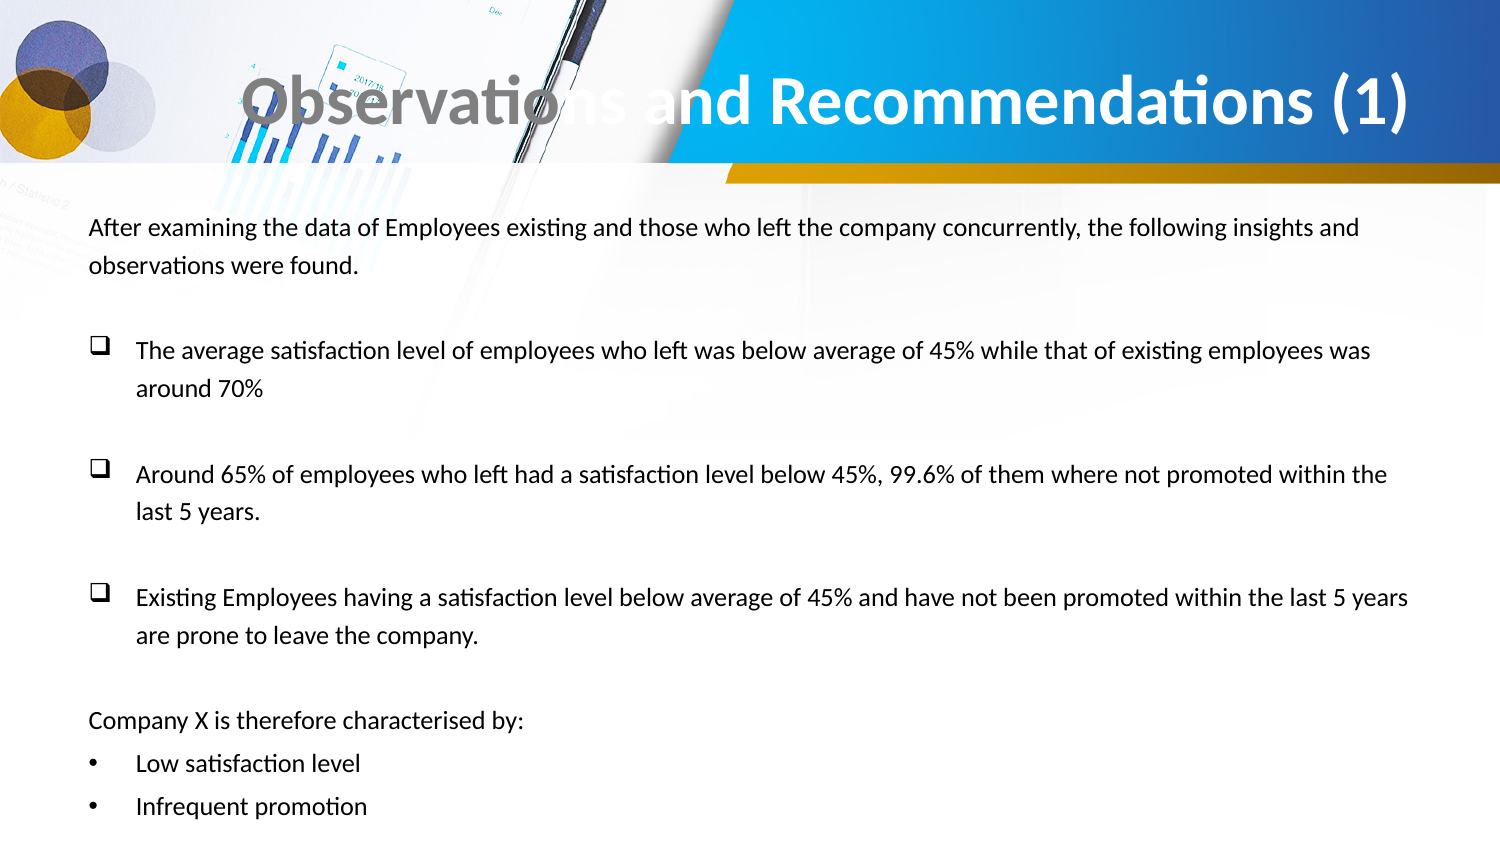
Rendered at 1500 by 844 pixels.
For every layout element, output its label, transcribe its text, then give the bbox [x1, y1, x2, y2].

picture [0, 0, 1500, 844]
title Observations and Recommendations (1) [73, 46, 1427, 147]
list After examining the data of Employees existing and those who left the company concurrently, the following insights and observations were found. The average satisfaction level of employees who left was below average of 45% while that of existing employees was around 70% Around 65% of employees who left had a satisfaction level below 45%, 99.6% of them where not promoted within the last 5 years. Existing Employees having a satisfaction level below average of 45% and have not been promoted within the last 5 years are prone to leave the company. Company X is therefore characterised by: Low satisfaction level Infrequent promotion [73, 196, 1427, 844]
